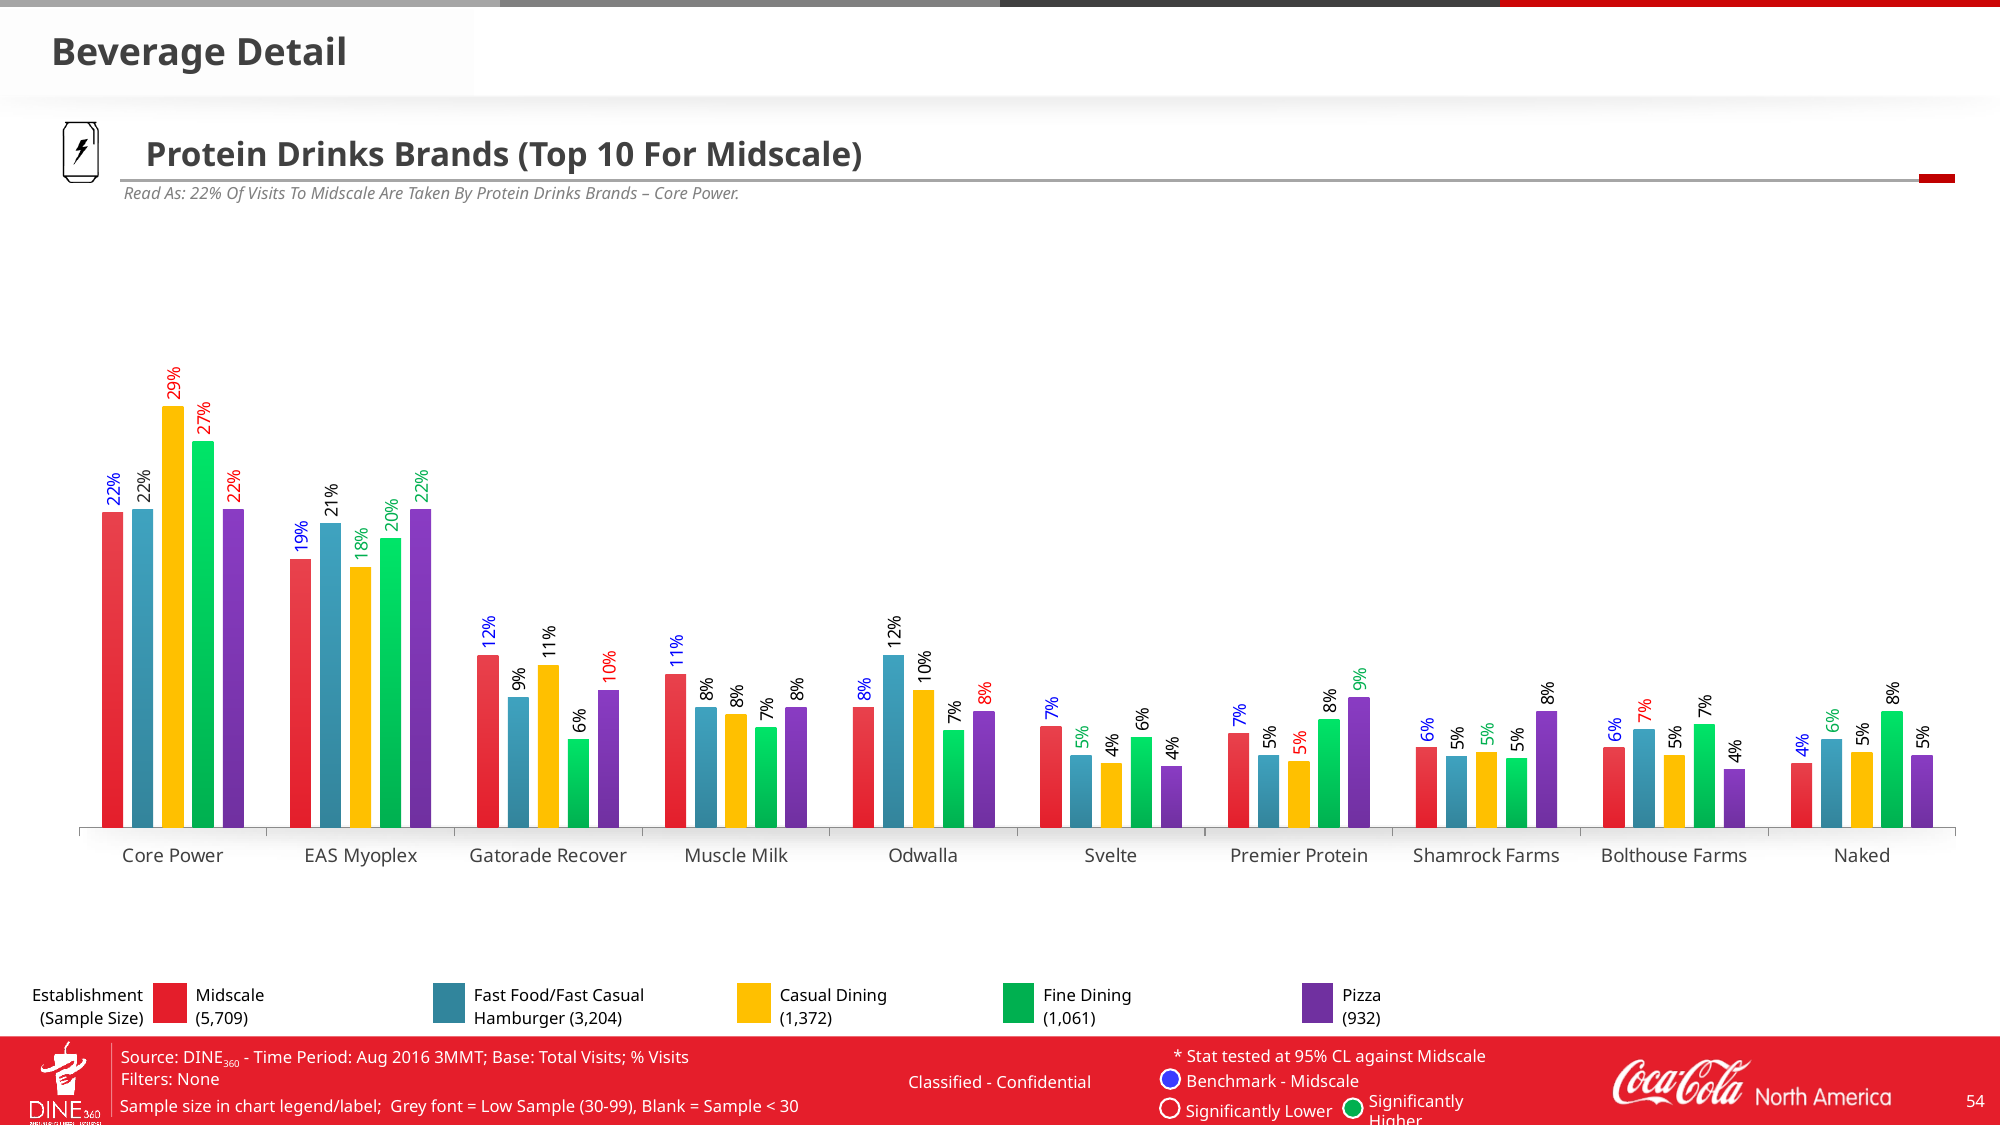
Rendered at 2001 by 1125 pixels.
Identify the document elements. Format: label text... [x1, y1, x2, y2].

slide_number 54 [1937, 1081, 2000, 1113]
text_box Read As: 22% Of Visits To Midscale Are Taken By Protein Drinks Brands – Core Power. [108, 175, 1919, 211]
picture [21, 1034, 105, 1125]
text_box Beverage Detail [36, 20, 523, 80]
picture [0, 95, 2000, 189]
text_box Protein Drinks Brands (Top 10 For Midscale) [130, 134, 1855, 175]
chart [28, 213, 1978, 911]
text_box [0, 8, 475, 95]
